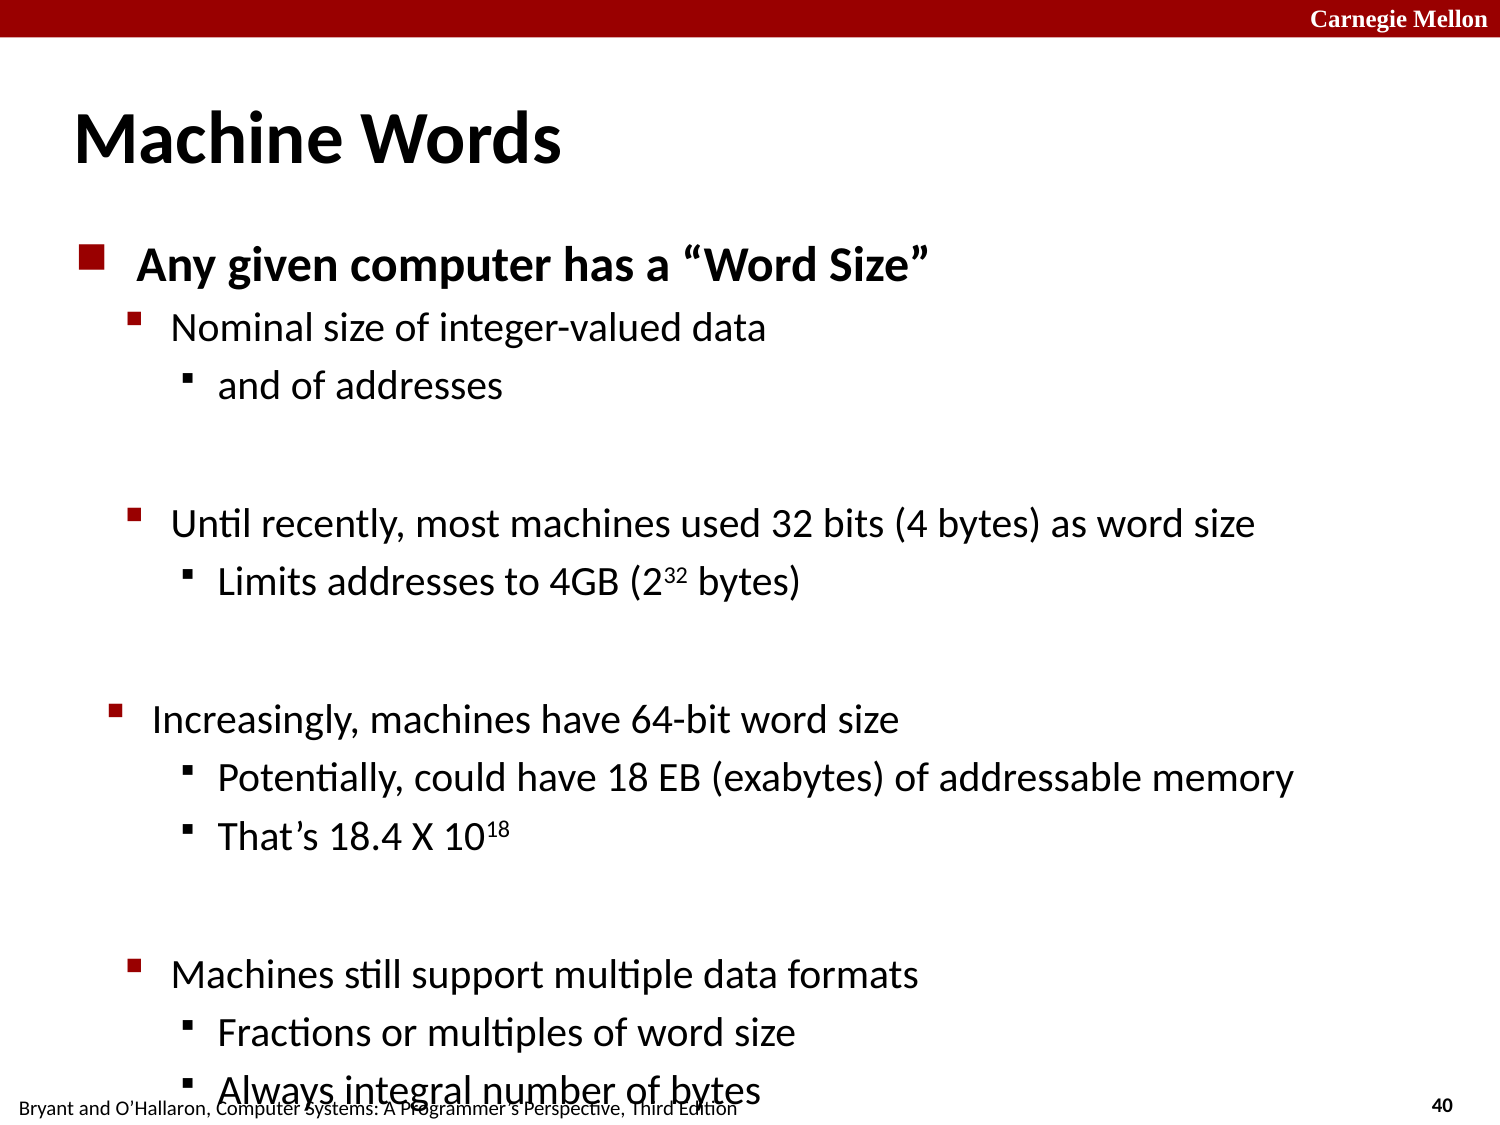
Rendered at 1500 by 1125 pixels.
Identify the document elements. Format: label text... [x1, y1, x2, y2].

list Any given computer has a “Word Size” Nominal size of integer-valued data and of addresses Until recently, most machines used 32 bits (4 bytes) as word size Limits addresses to 4GB (232 bytes) Increasingly, machines have 64-bit word size Potentially, could have 18 EB (exabytes) of addressable memory That’s 18.4 X 1018 Machines still support multiple data formats Fractions or multiples of word size Always integral number of bytes [64, 223, 1361, 1040]
title Machine Words [58, 71, 1305, 197]
